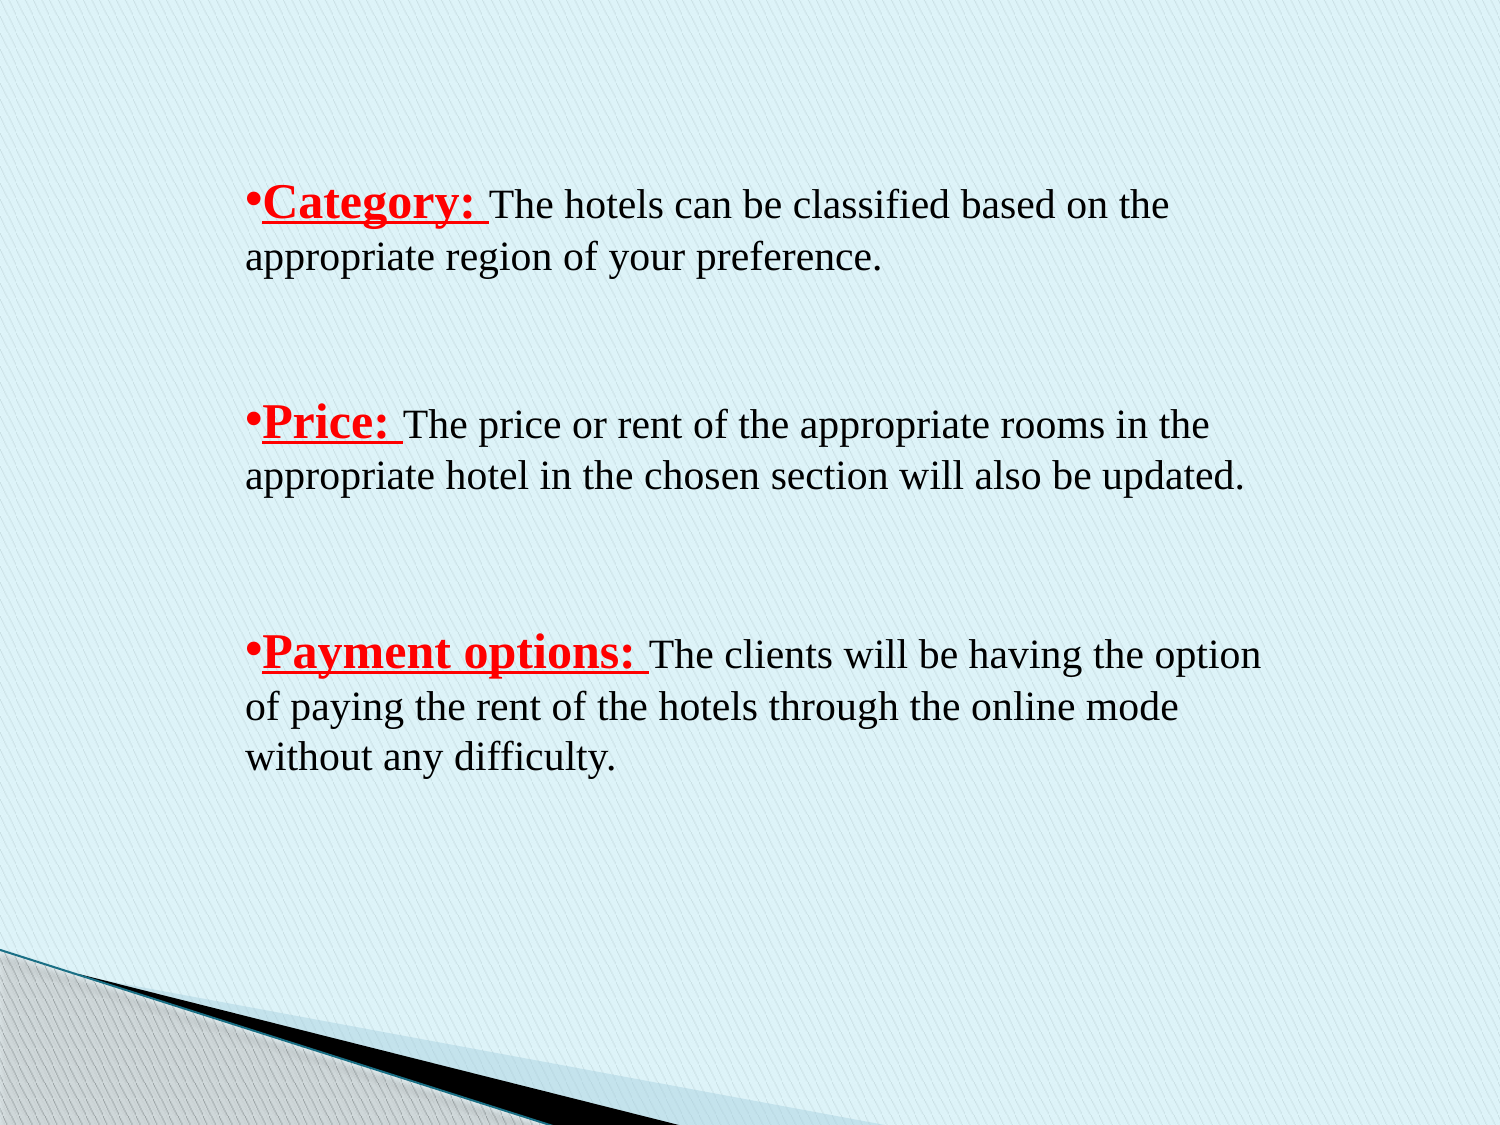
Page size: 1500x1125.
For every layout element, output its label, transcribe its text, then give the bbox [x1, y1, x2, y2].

text_box Category: The hotels can be classified based on the appropriate region of your preference. Price: The price or rent of the appropriate rooms in the appropriate hotel in the chosen section will also be updated. Payment options: The clients will be having the option of paying the rent of the hotels through the online mode without any difficulty. [230, 160, 1306, 906]
